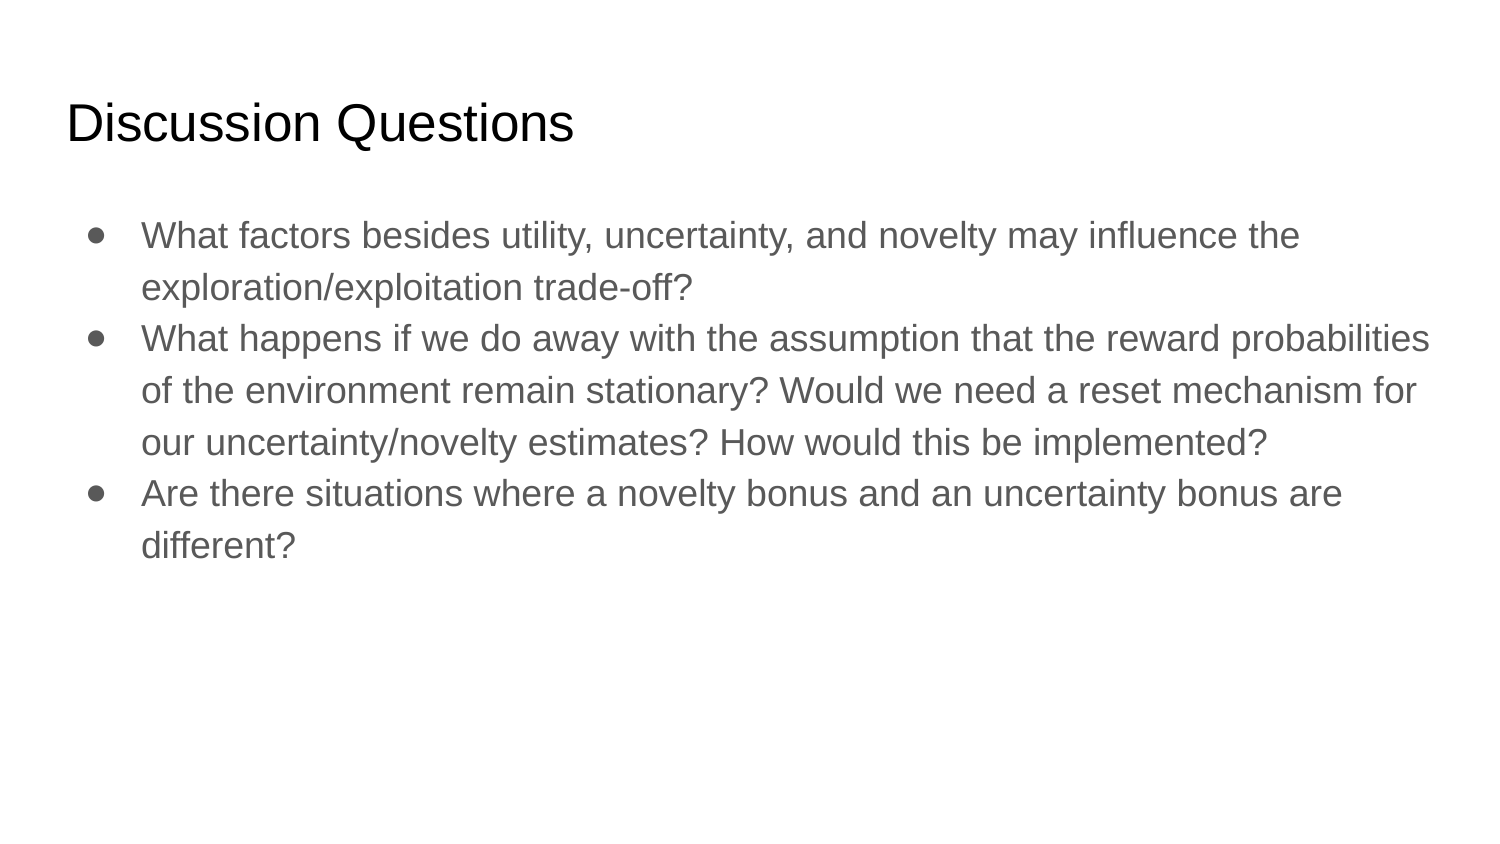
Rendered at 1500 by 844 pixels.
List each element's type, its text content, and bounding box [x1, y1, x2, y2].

list What factors besides utility, uncertainty, and novelty may influence the exploration/exploitation trade-off? What happens if we do away with the assumption that the reward probabilities of the environment remain stationary? Would we need a reset mechanism for our uncertainty/novelty estimates? How would this be implemented? Are there situations where a novelty bonus and an uncertainty bonus are different? [51, 189, 1449, 750]
title Discussion Questions [51, 72, 1449, 167]
